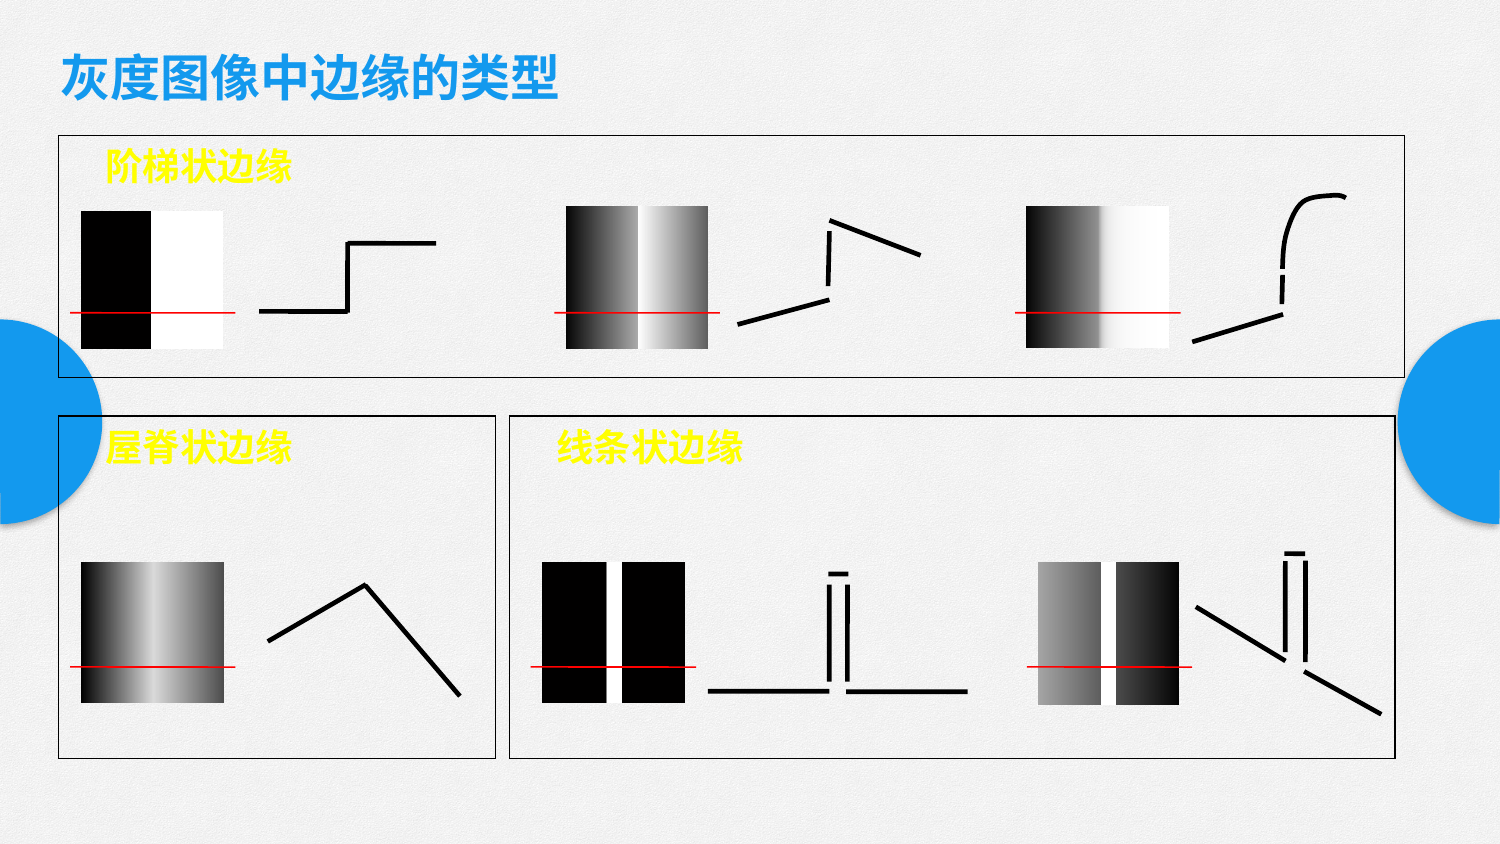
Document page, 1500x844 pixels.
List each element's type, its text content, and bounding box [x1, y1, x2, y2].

text_box 线条状边缘 [541, 416, 759, 476]
text_box [58, 416, 496, 759]
text_box 灰度图像中边缘的类型 [46, 38, 761, 114]
picture [566, 206, 708, 349]
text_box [737, 218, 921, 325]
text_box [267, 584, 461, 697]
picture [81, 562, 224, 703]
picture [1026, 205, 1169, 348]
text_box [258, 241, 437, 314]
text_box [1195, 550, 1382, 715]
picture [0, 0, 1500, 844]
text_box [509, 416, 1395, 759]
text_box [707, 572, 969, 694]
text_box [1191, 194, 1347, 343]
text_box [58, 135, 1405, 378]
text_box 阶梯状边缘 [90, 135, 308, 196]
text_box 屋脊状边缘 [90, 416, 308, 476]
picture [81, 211, 223, 349]
